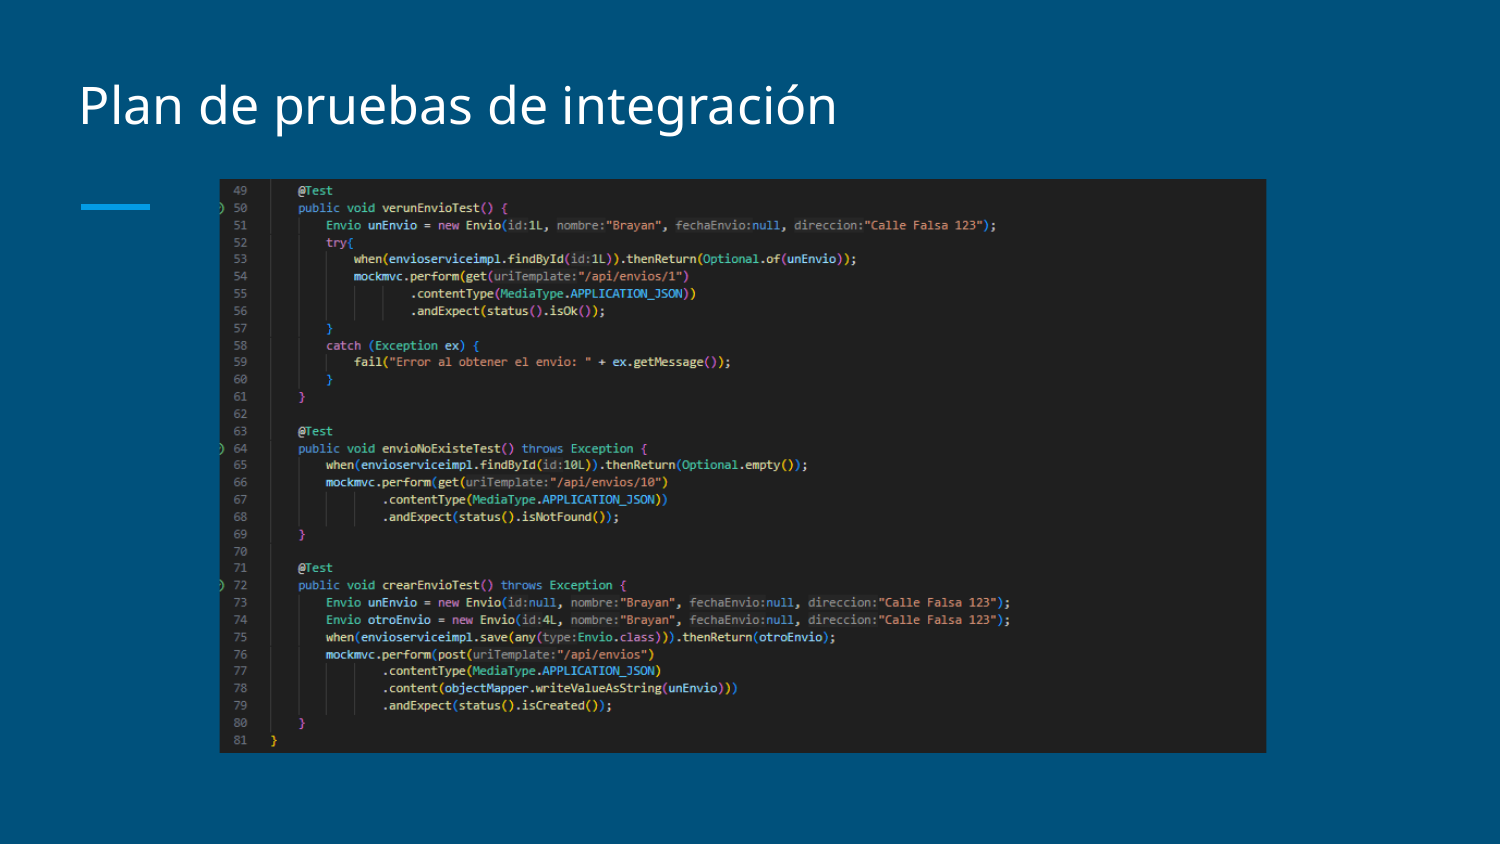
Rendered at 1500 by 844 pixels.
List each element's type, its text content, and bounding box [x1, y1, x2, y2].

title Plan de pruebas de integración [63, 41, 1437, 155]
picture [220, 180, 1266, 752]
